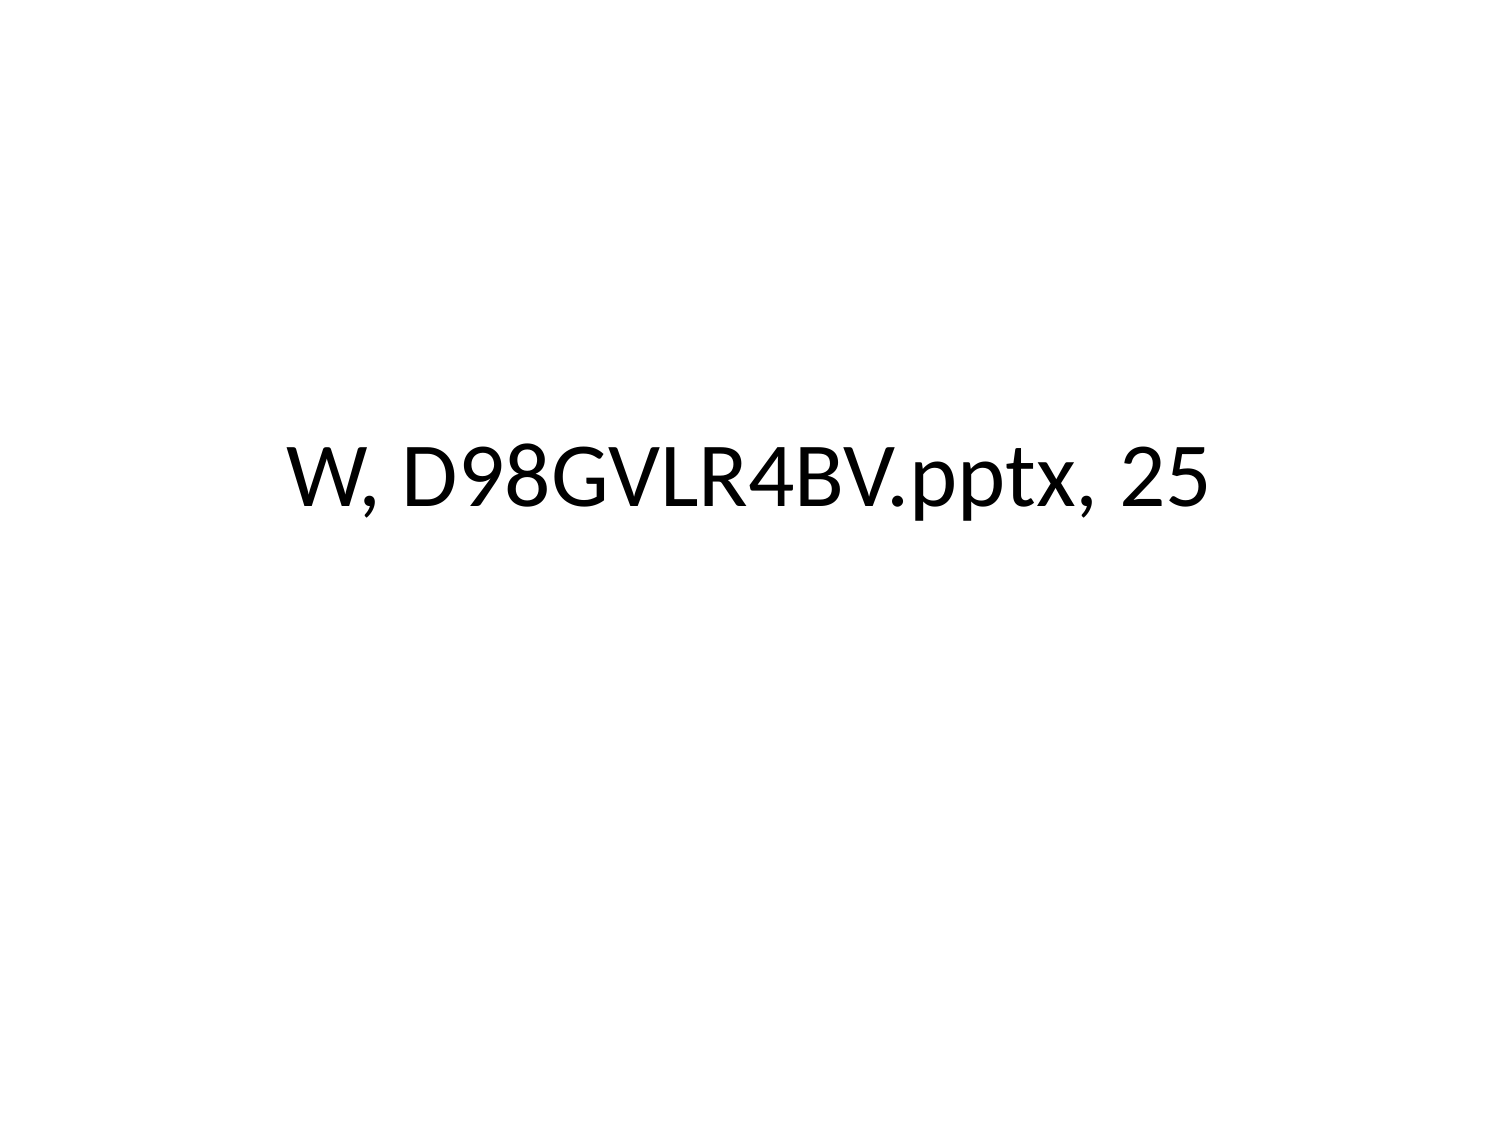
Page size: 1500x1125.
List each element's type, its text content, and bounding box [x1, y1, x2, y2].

title W, D98GVLR4BV.pptx, 25 [112, 349, 1388, 591]
